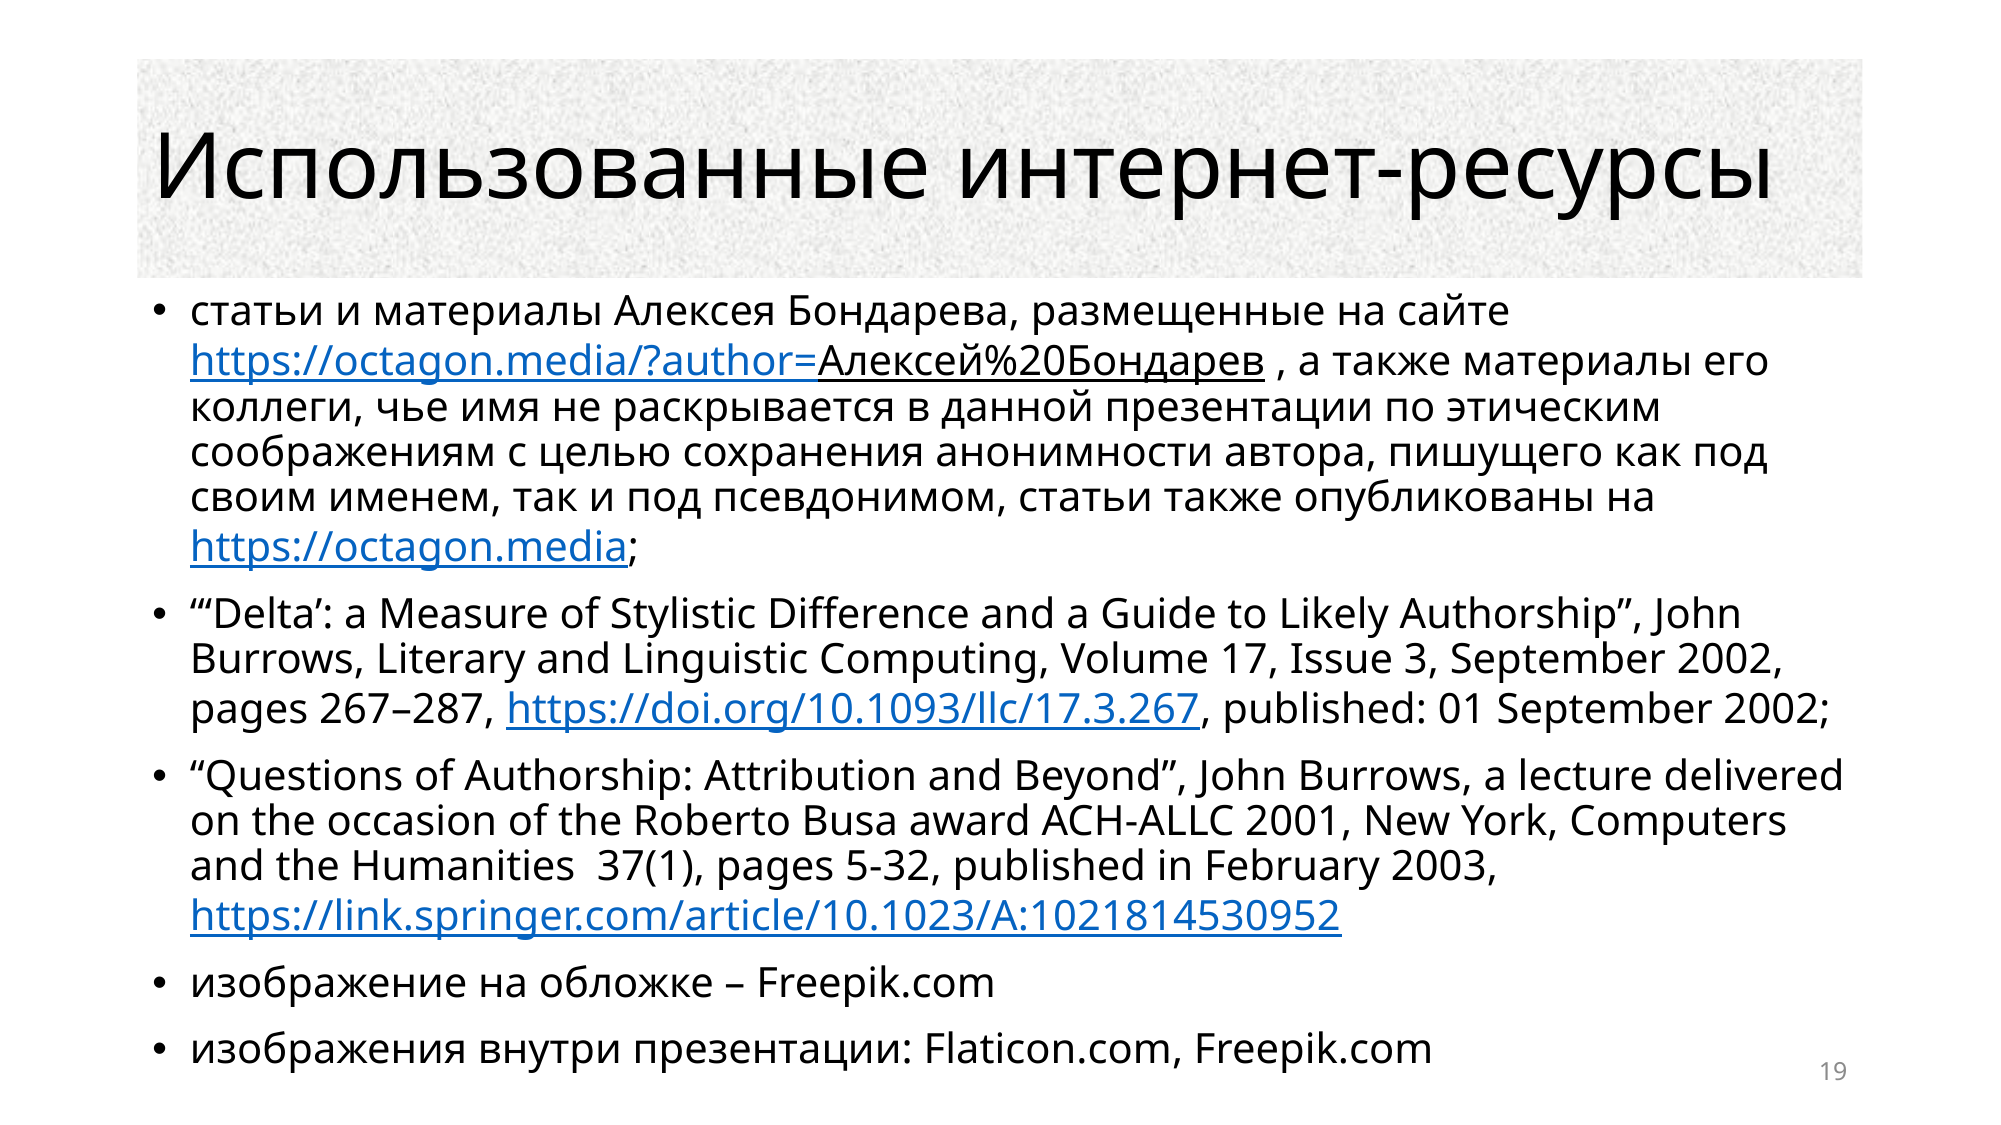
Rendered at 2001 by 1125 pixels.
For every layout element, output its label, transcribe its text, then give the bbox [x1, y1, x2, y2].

title Использованные интернет-ресурсы [137, 59, 1863, 278]
list статьи и материалы Алексея Бондарева, размещенные на сайте https://octagon.media/?author=Алексей%20Бондарев , а также материалы его коллеги, чье имя не раскрывается в данной презентации по этическим соображениям с целью сохранения анонимности автора, пишущего как под своим именем, так и под псевдонимом, статьи также опубликованы на https://octagon.media; “‘Delta’: a Measure of Stylistic Difference and a Guide to Likely Authorship”, John Burrows, Literary and Linguistic Computing, Volume 17, Issue 3, September 2002, pages 267–287, https://doi.org/10.1093/llc/17.3.267, published: 01 September 2002; “Questions of Authorship: Attribution and Beyond”, John Burrows, a lecture delivered on the occasion of the Roberto Busa award ACH-ALLC 2001, New York, Computers and the Humanities 37(1), pages 5-32, published in February 2003, https://link.springer.com/article/10.1023/A:1021814530952 изображение на обложке – Freepik.com изображения внутри презентации: Flaticon.com, Freepik.com [137, 281, 1863, 996]
slide_number 19 [1412, 1042, 1863, 1103]
